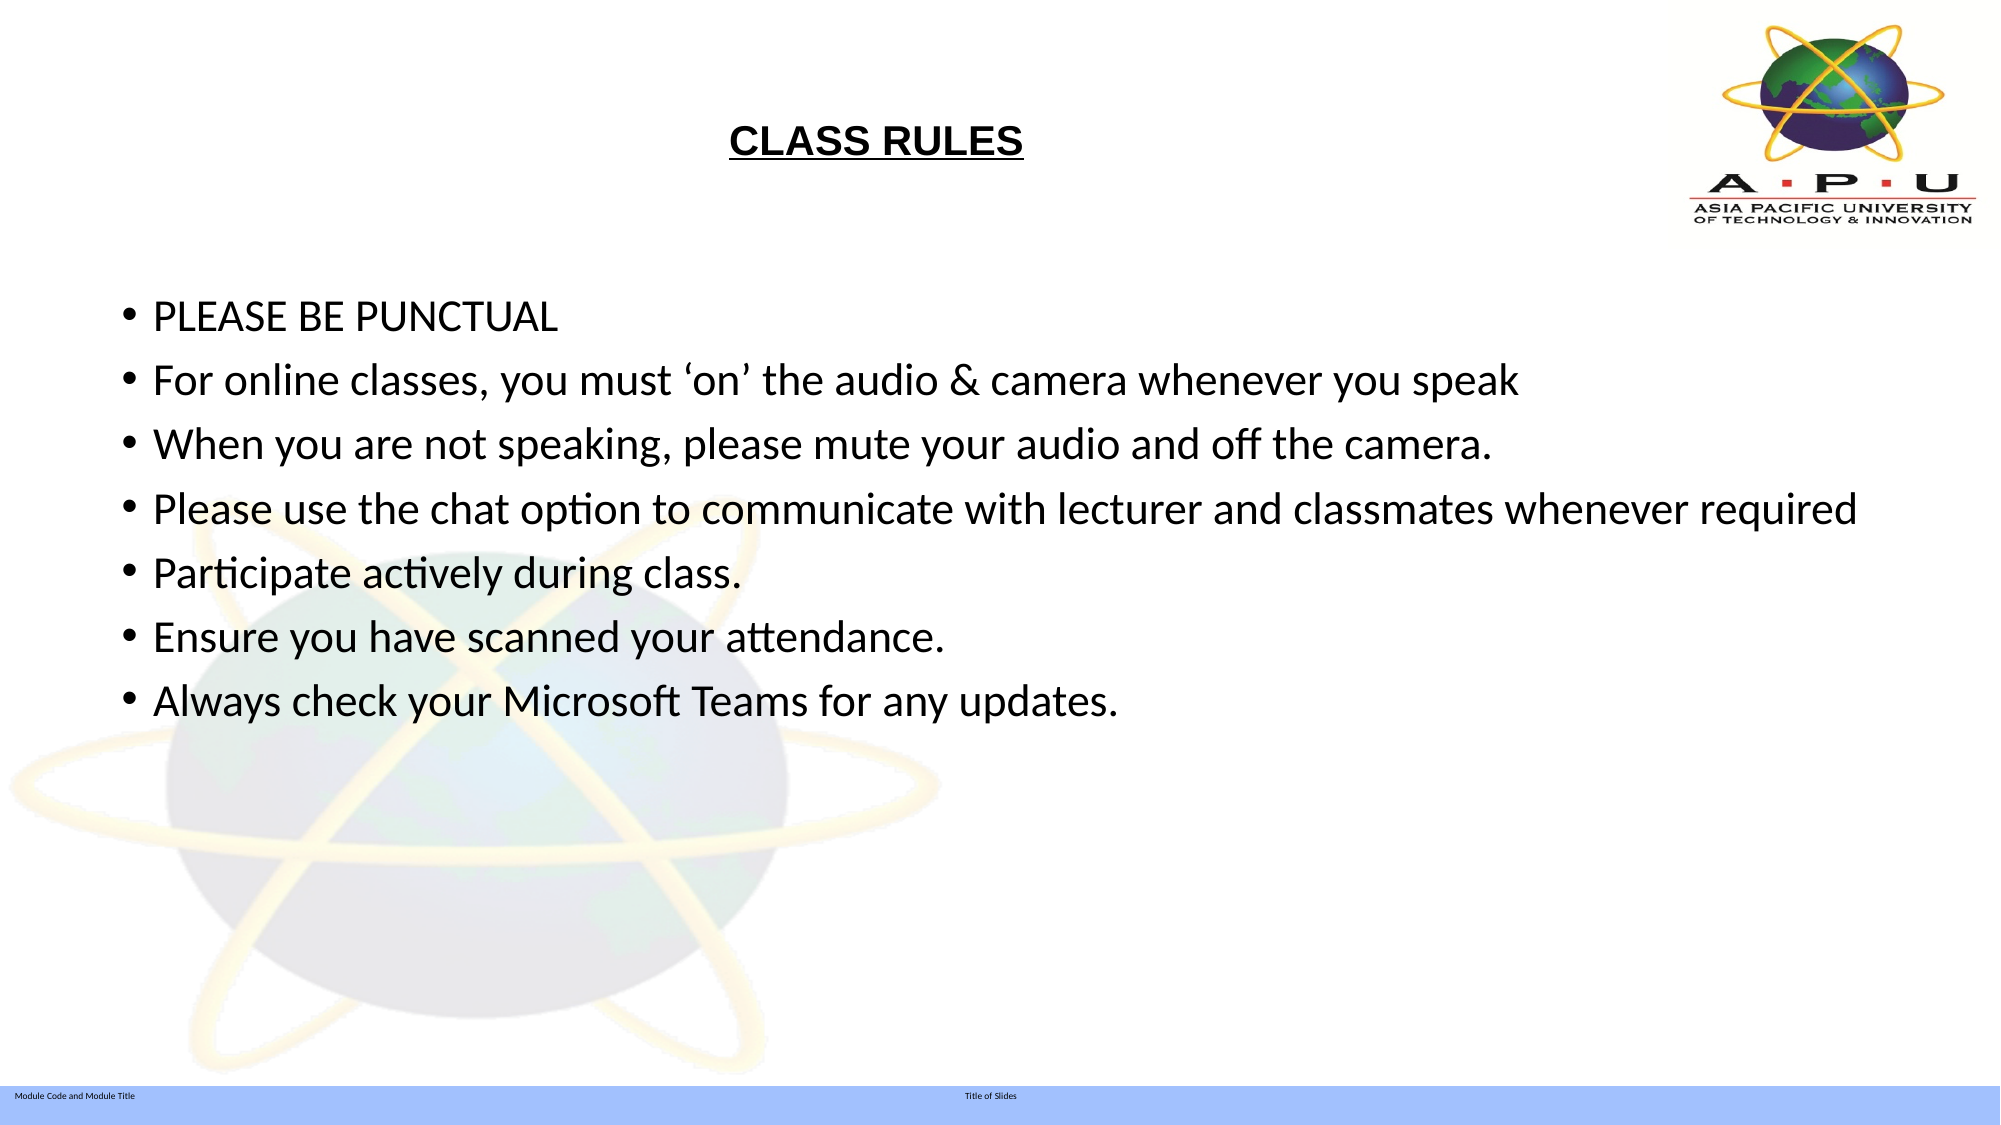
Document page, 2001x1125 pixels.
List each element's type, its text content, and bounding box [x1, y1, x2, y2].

title CLASS RULES [106, 45, 1647, 233]
list PLEASE BE PUNCTUAL For online classes, you must ‘on’ the audio & camera whenever you speak When you are not speaking, please mute your audio and off the camera. Please use the chat option to communicate with lecturer and classmates whenever required Participate actively during class. Ensure you have scanned your attendance. Always check your Microsoft Teams for any updates. [106, 278, 1907, 1021]
picture [1668, 0, 2000, 249]
